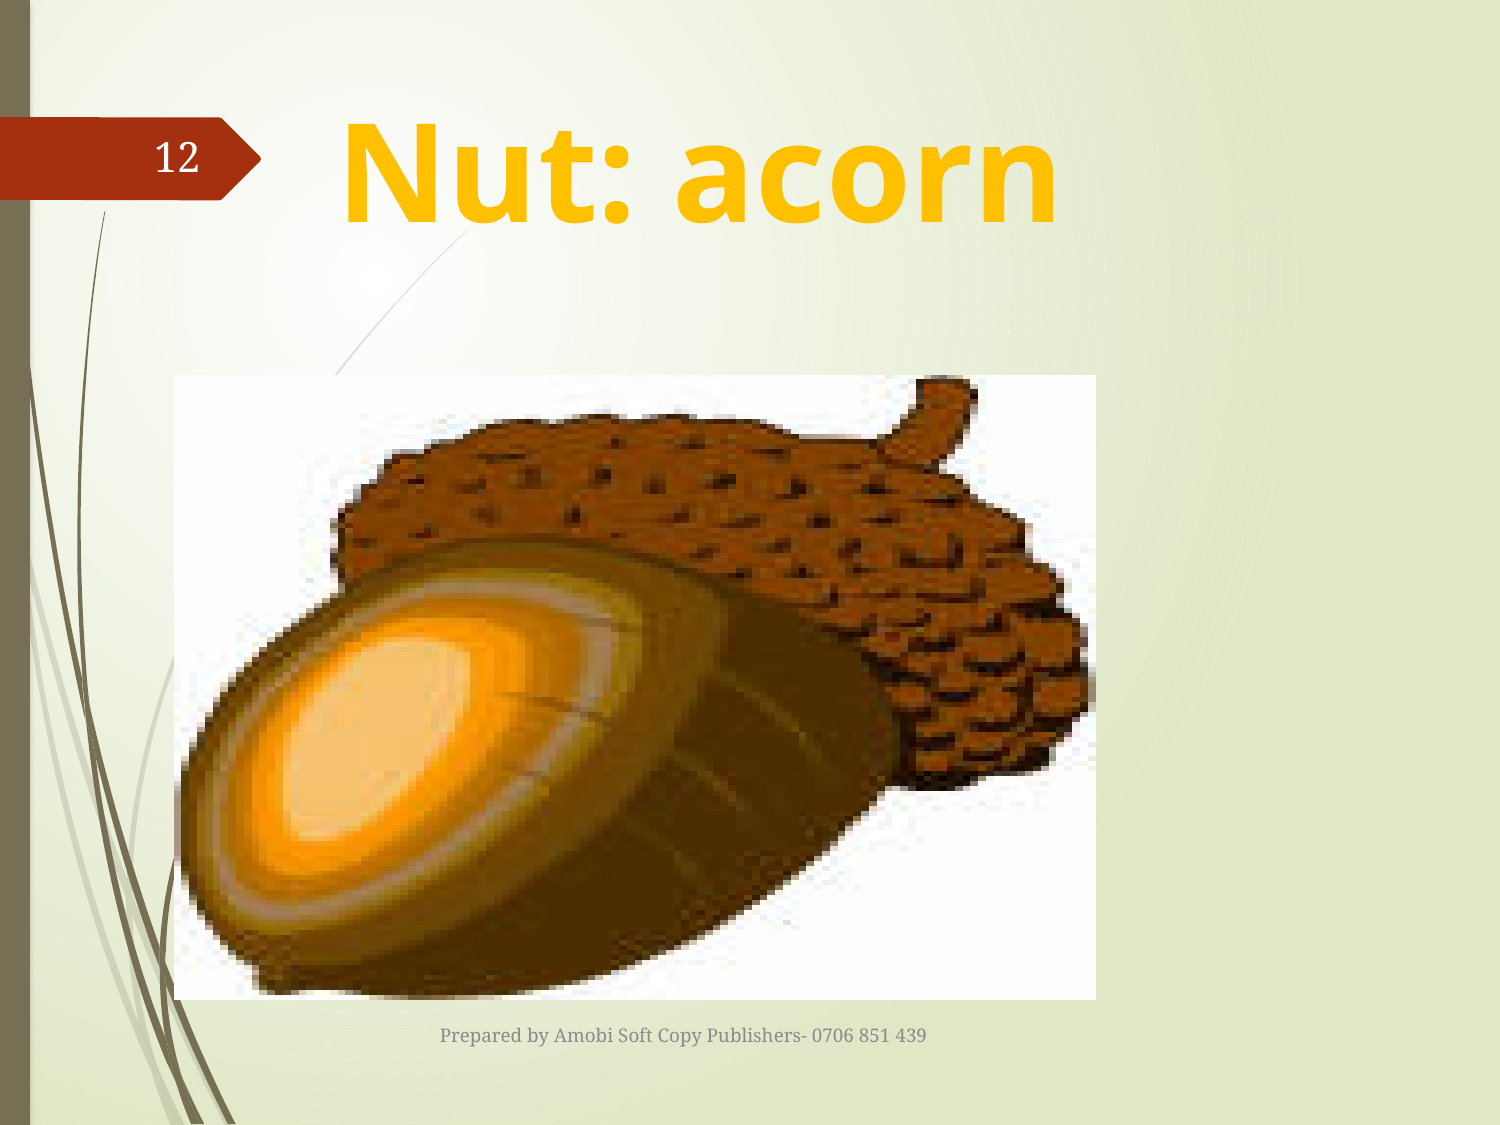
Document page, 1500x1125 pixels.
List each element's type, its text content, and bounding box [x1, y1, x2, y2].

slide_number 12 [87, 129, 216, 190]
footer Prepared by Amobi Soft Copy Publishers- 0706 851 439 [424, 1006, 1500, 1067]
picture [174, 375, 1096, 1001]
title Nut: acorn [321, 77, 1291, 271]
